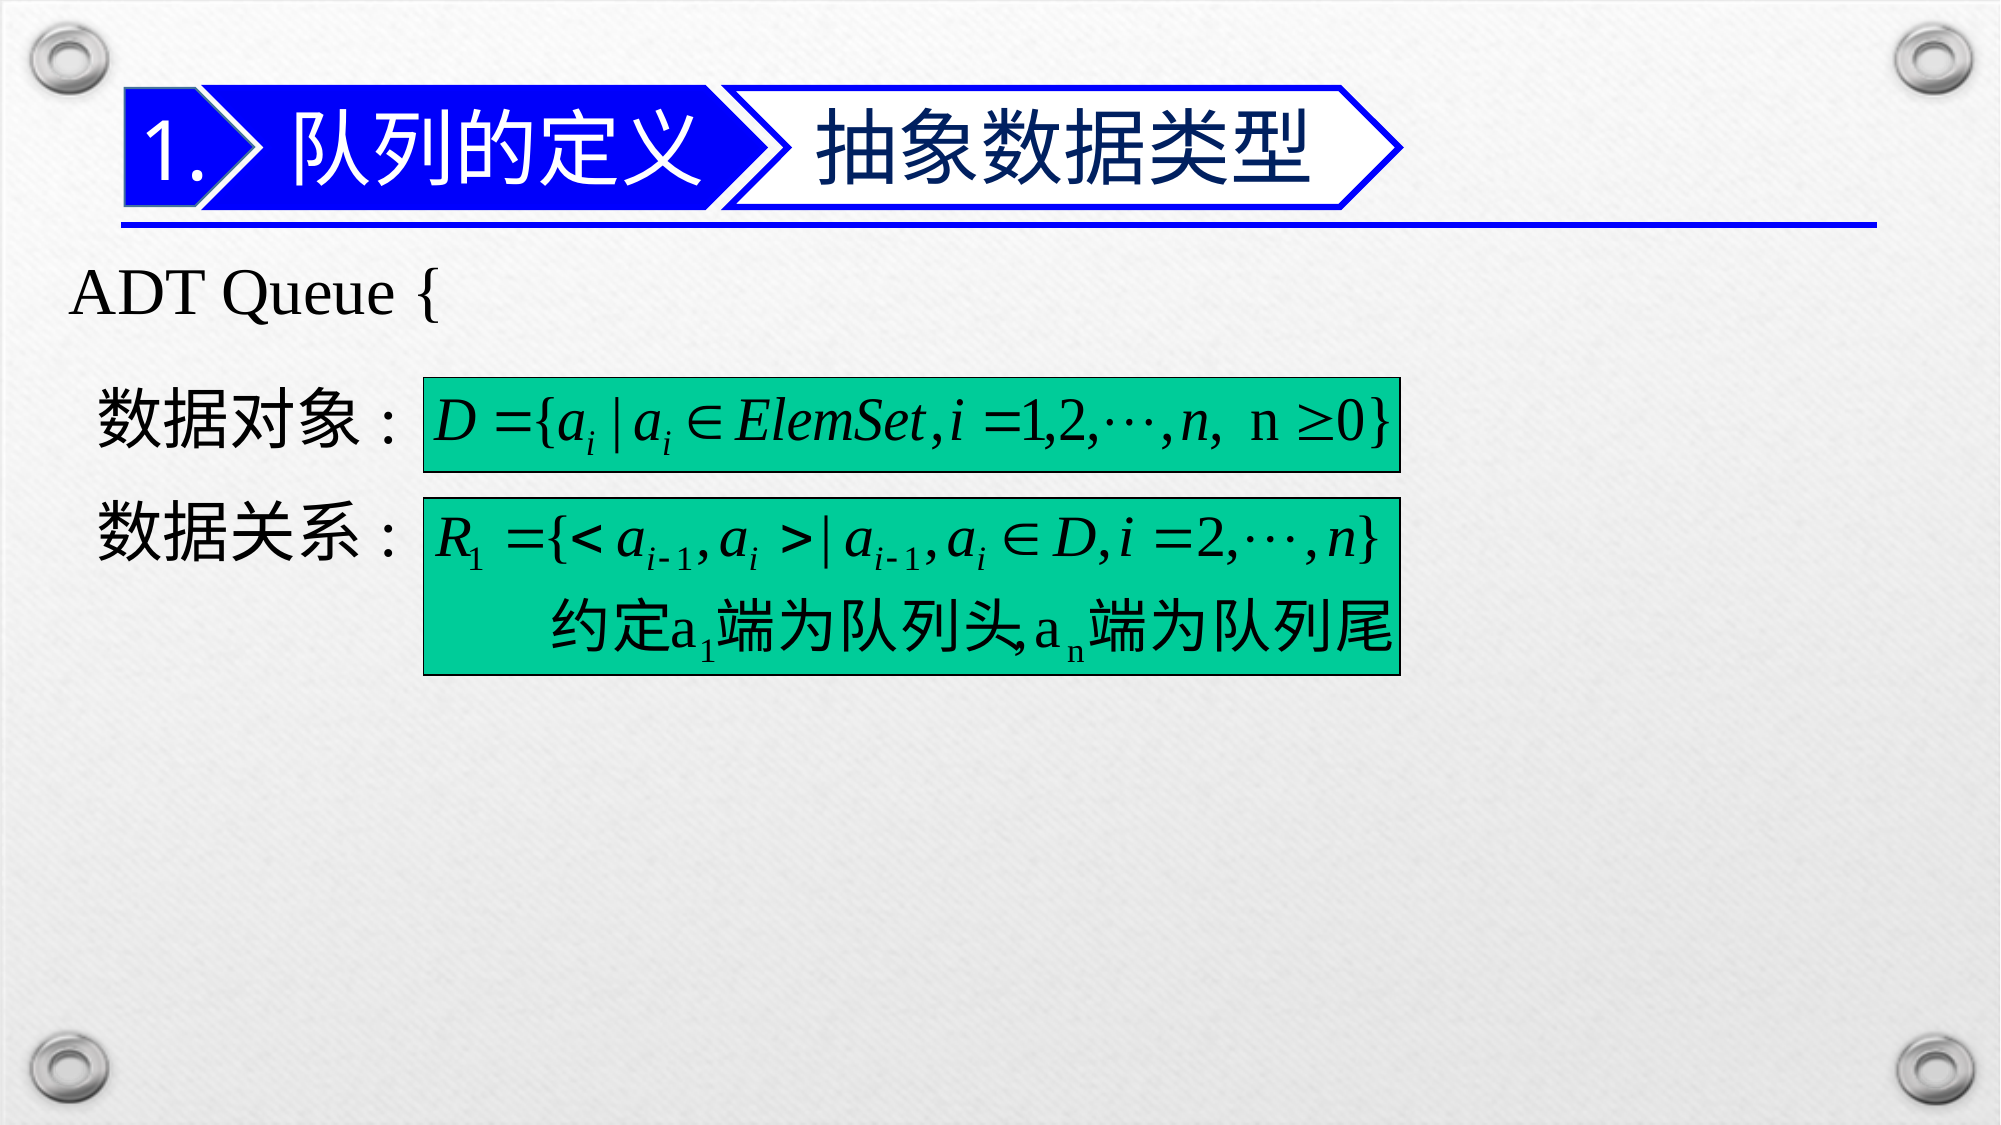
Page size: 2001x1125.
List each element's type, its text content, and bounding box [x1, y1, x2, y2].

text_box 数据关系: [81, 482, 413, 578]
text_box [424, 378, 1400, 471]
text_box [424, 498, 1400, 675]
text_box ADT Queue { [54, 240, 461, 336]
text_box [208, 64, 764, 228]
text_box 抽象数据类型 [764, 87, 1401, 209]
text_box 1. [123, 86, 208, 208]
text_box 数据对象: [81, 369, 413, 465]
picture [0, 0, 2001, 1125]
